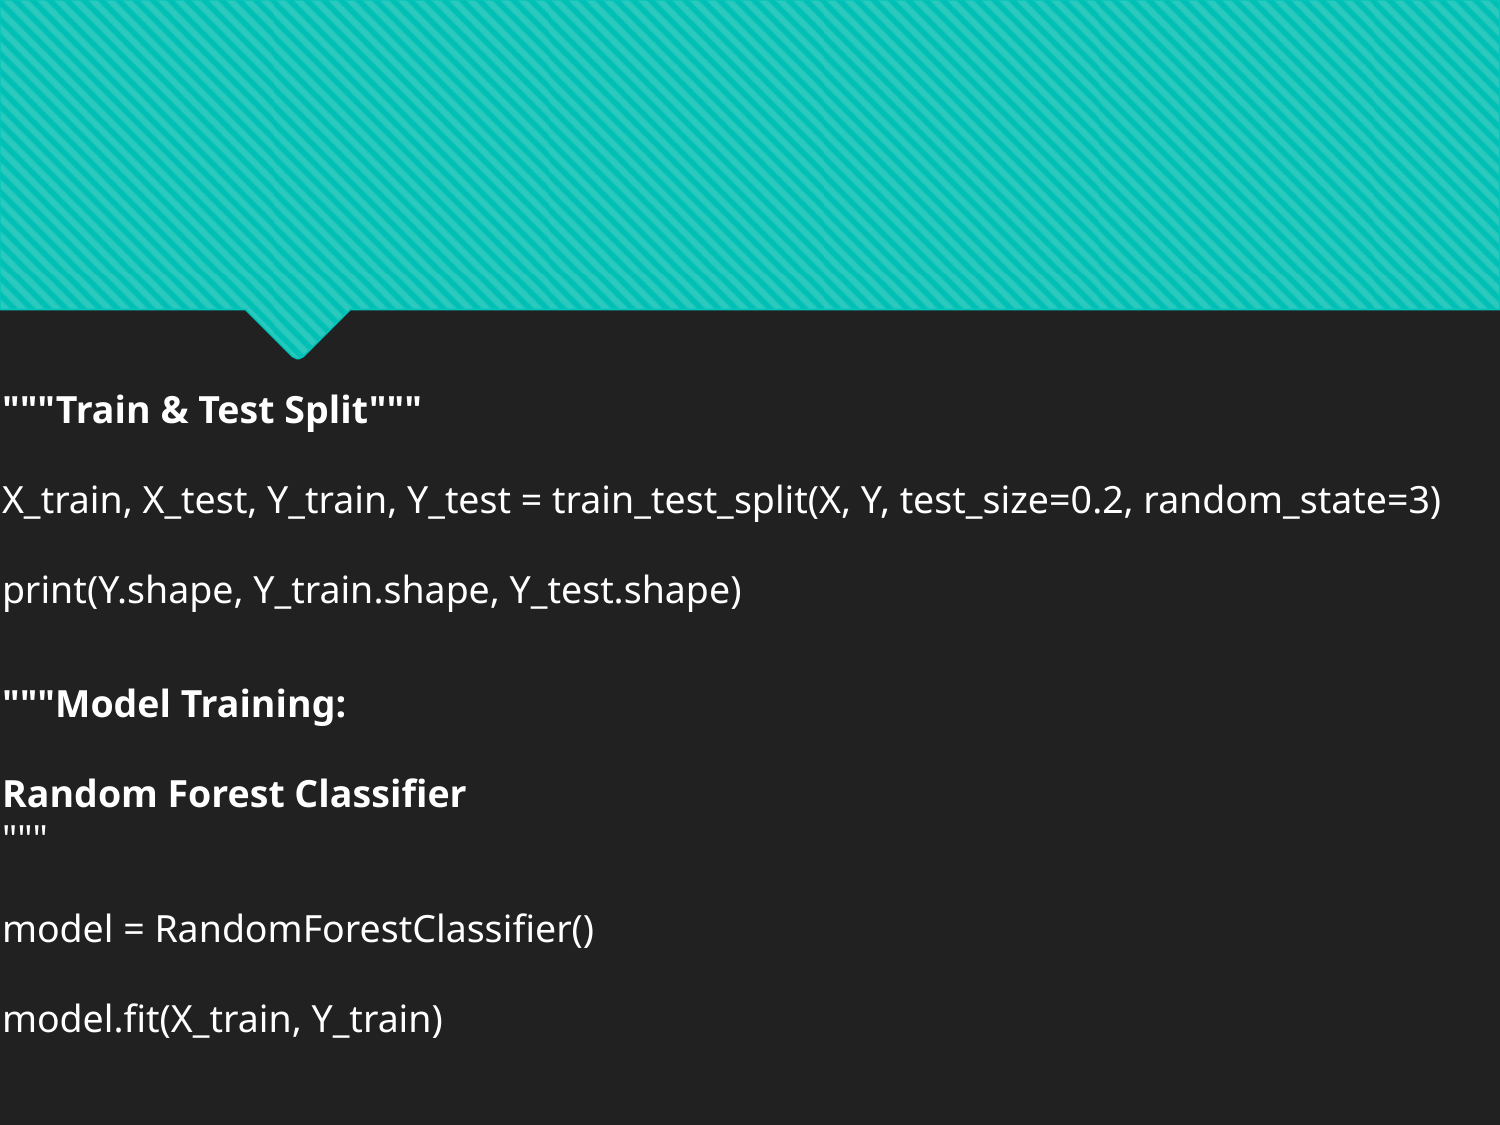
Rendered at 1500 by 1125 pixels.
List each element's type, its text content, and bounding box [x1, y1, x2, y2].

text_box """Train & Test Split""" X_train, X_test, Y_train, Y_test = train_test_split(X, Y, test_size=0.2, random_state=3) print(Y.shape, Y_train.shape, Y_test.shape) [0, 378, 1500, 619]
text_box """Model Training: Random Forest Classifier """ model = RandomForestClassifier() model.fit(X_train, Y_train) [0, 672, 1488, 1048]
